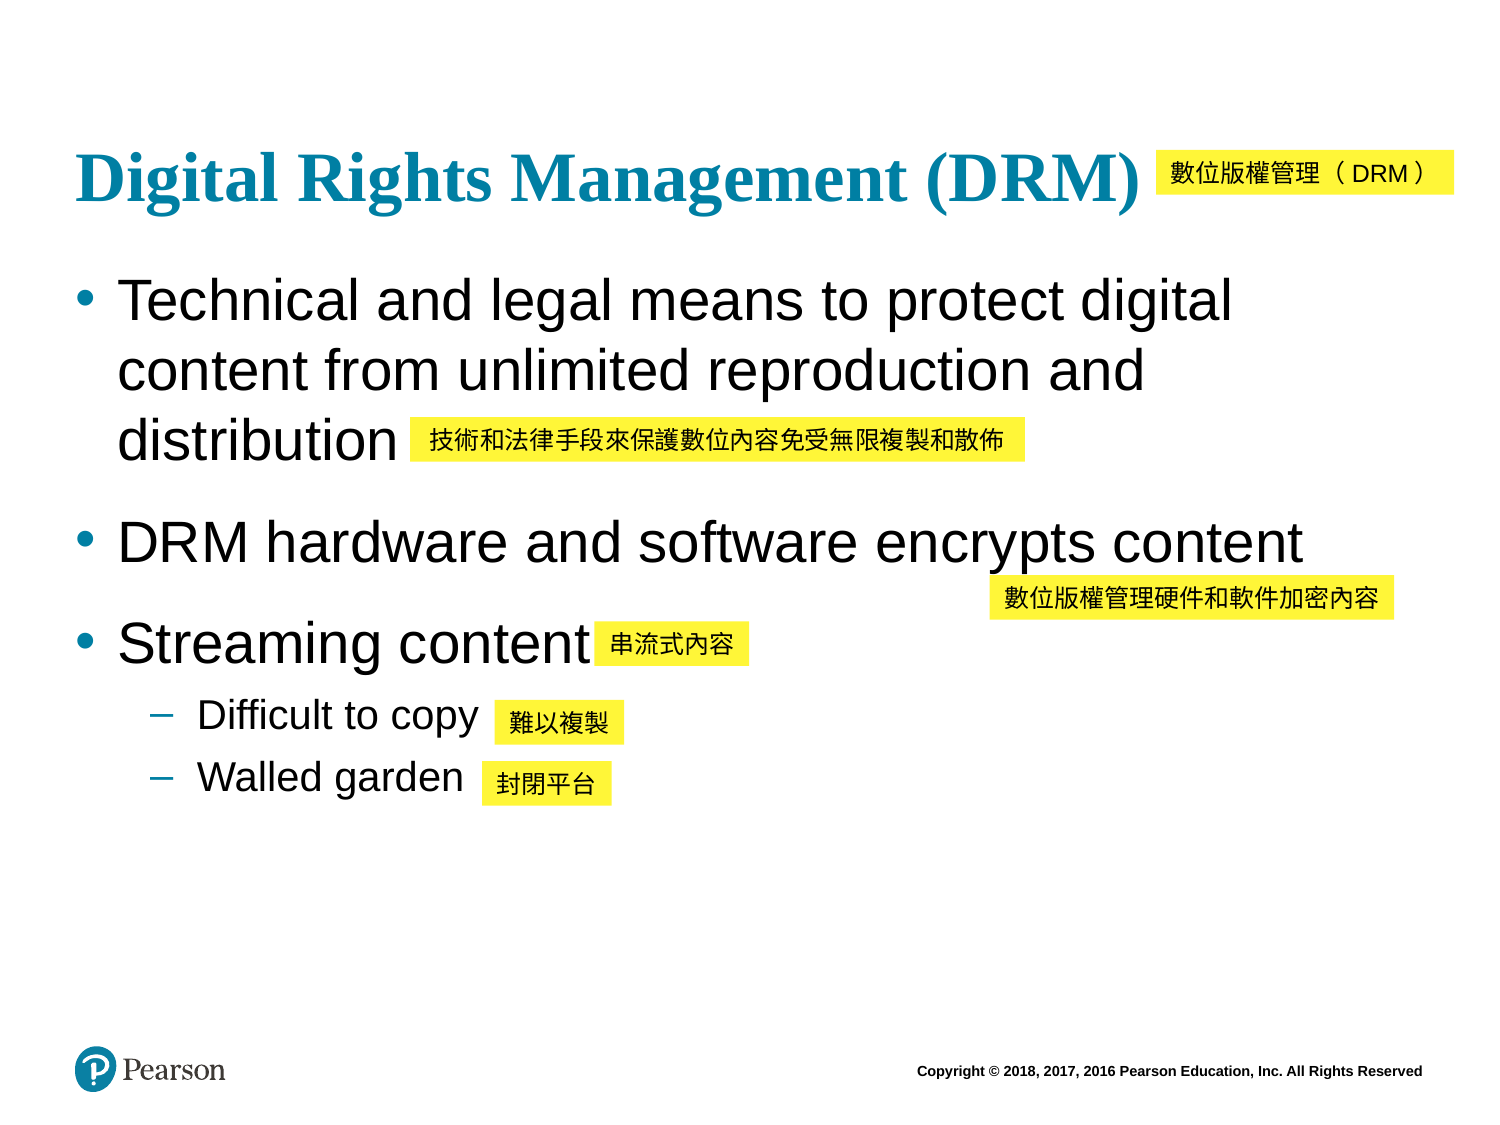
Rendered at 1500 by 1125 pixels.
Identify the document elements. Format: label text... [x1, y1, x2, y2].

text_box 難以複製 [494, 699, 625, 745]
text_box 數位版權管理（DRM） [1156, 149, 1455, 195]
text_box 串流式內容 [594, 621, 750, 666]
text_box 技術和法律手段來保護數位內容免受無限複製和散佈 [410, 417, 1025, 462]
title Digital Rights Management (DRM) [75, 35, 1425, 216]
text_box 數位版權管理硬件和軟件加密內容 [989, 575, 1395, 620]
text_box 封閉平台 [482, 761, 612, 806]
list Technical and legal means to protect digital content from unlimited reproduction and distribution DRM hardware and software encrypts content Streaming content Difficult to copy Walled garden [75, 262, 1425, 1005]
